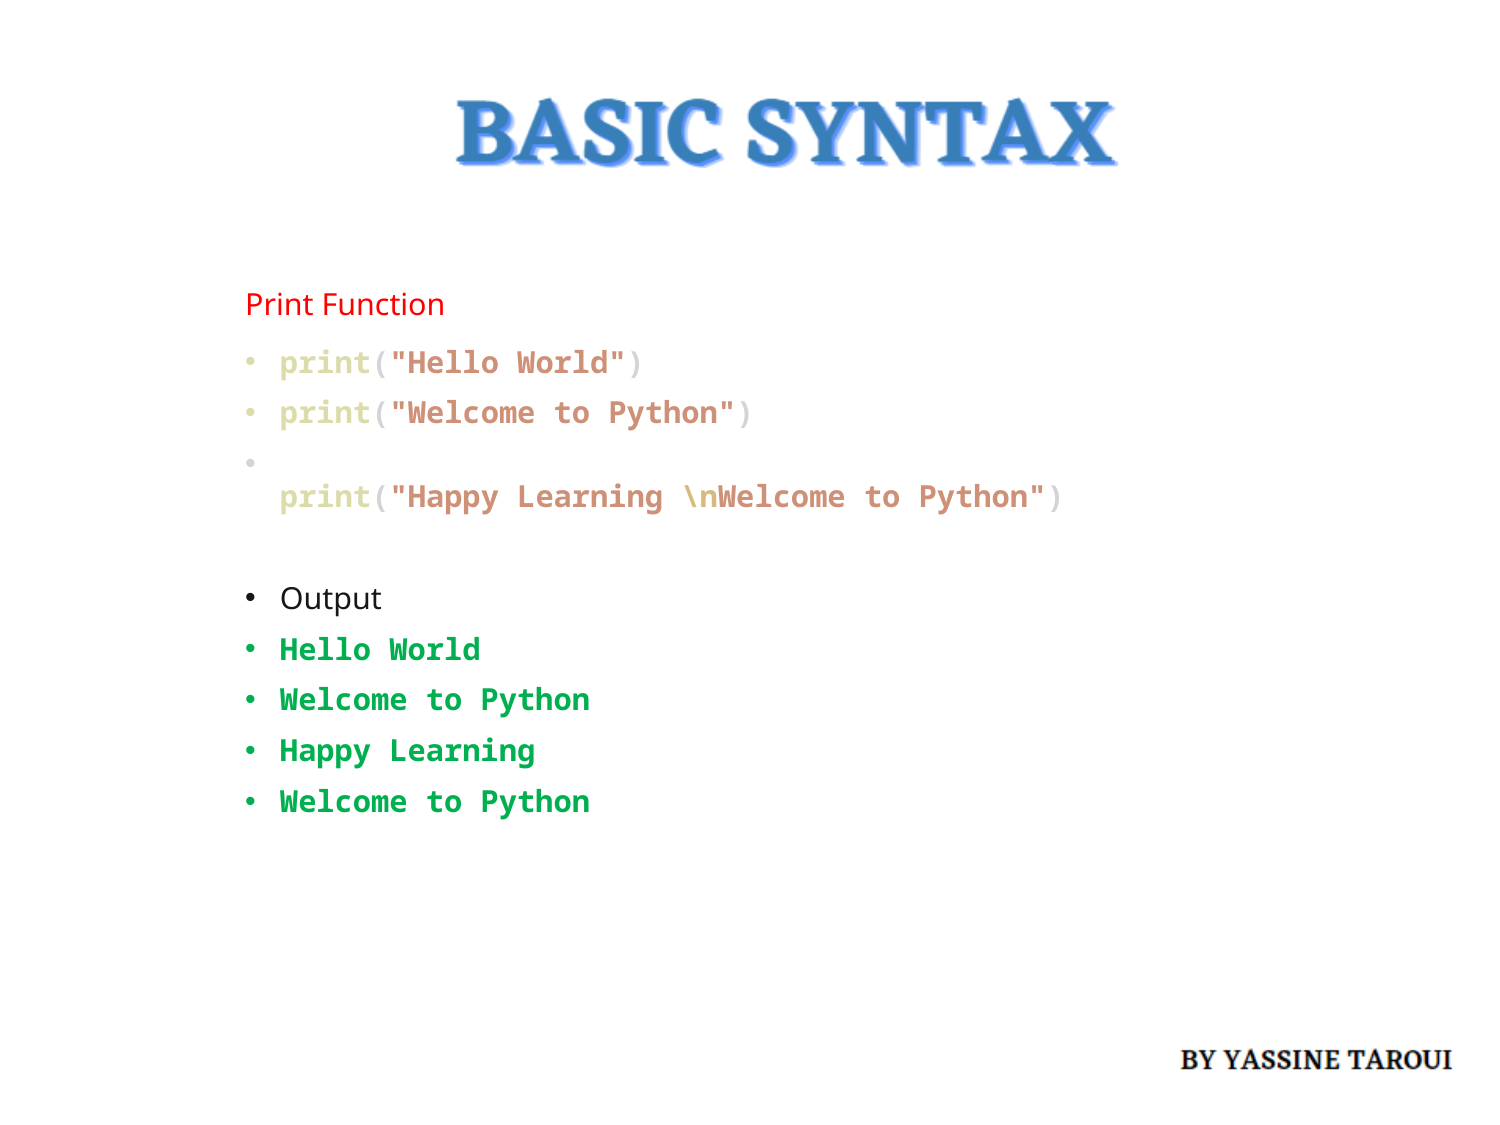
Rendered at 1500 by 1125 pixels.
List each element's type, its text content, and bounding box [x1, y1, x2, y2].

list Print Function print("Hello World") print("Welcome to Python") print("Happy Learning \nWelcome to Python") Output Hello World Welcome to Python Happy Learning Welcome to Python [230, 277, 1294, 904]
picture [1151, 1022, 1474, 1101]
picture [336, 22, 1248, 256]
